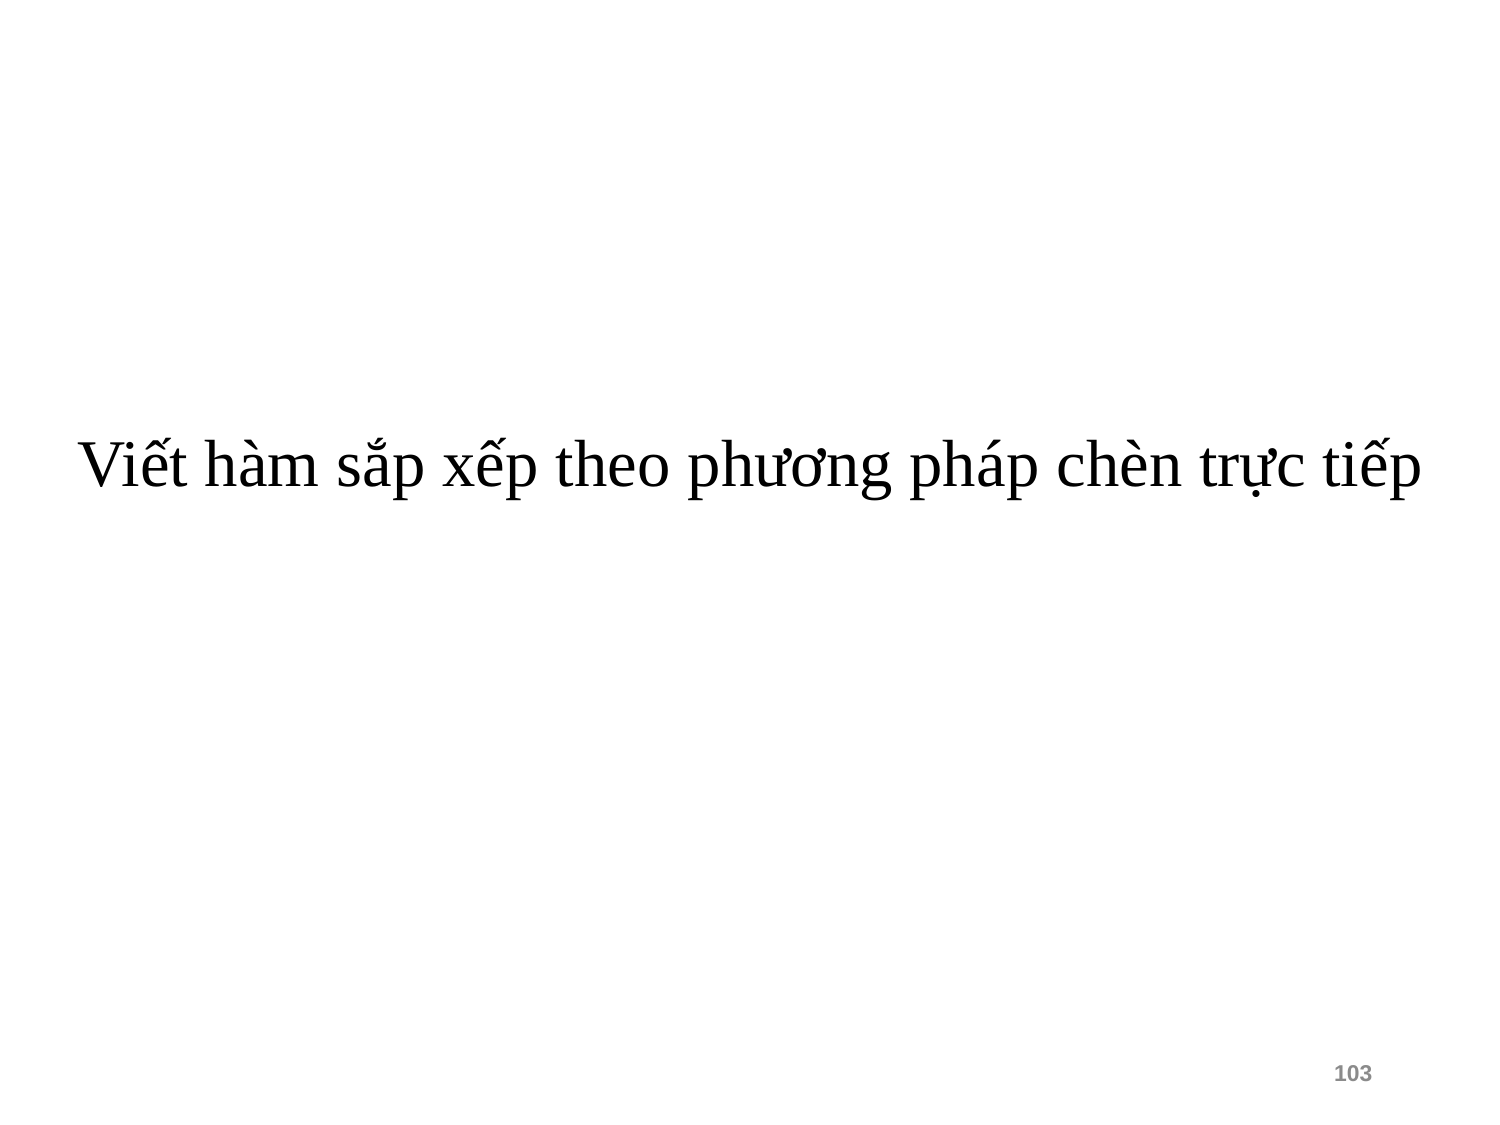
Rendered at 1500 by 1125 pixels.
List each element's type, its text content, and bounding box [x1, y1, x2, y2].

slide_number 103 [1050, 1042, 1388, 1103]
list Viết hàm sắp xếp theo phương pháp chèn trực tiếp [62, 412, 1450, 588]
